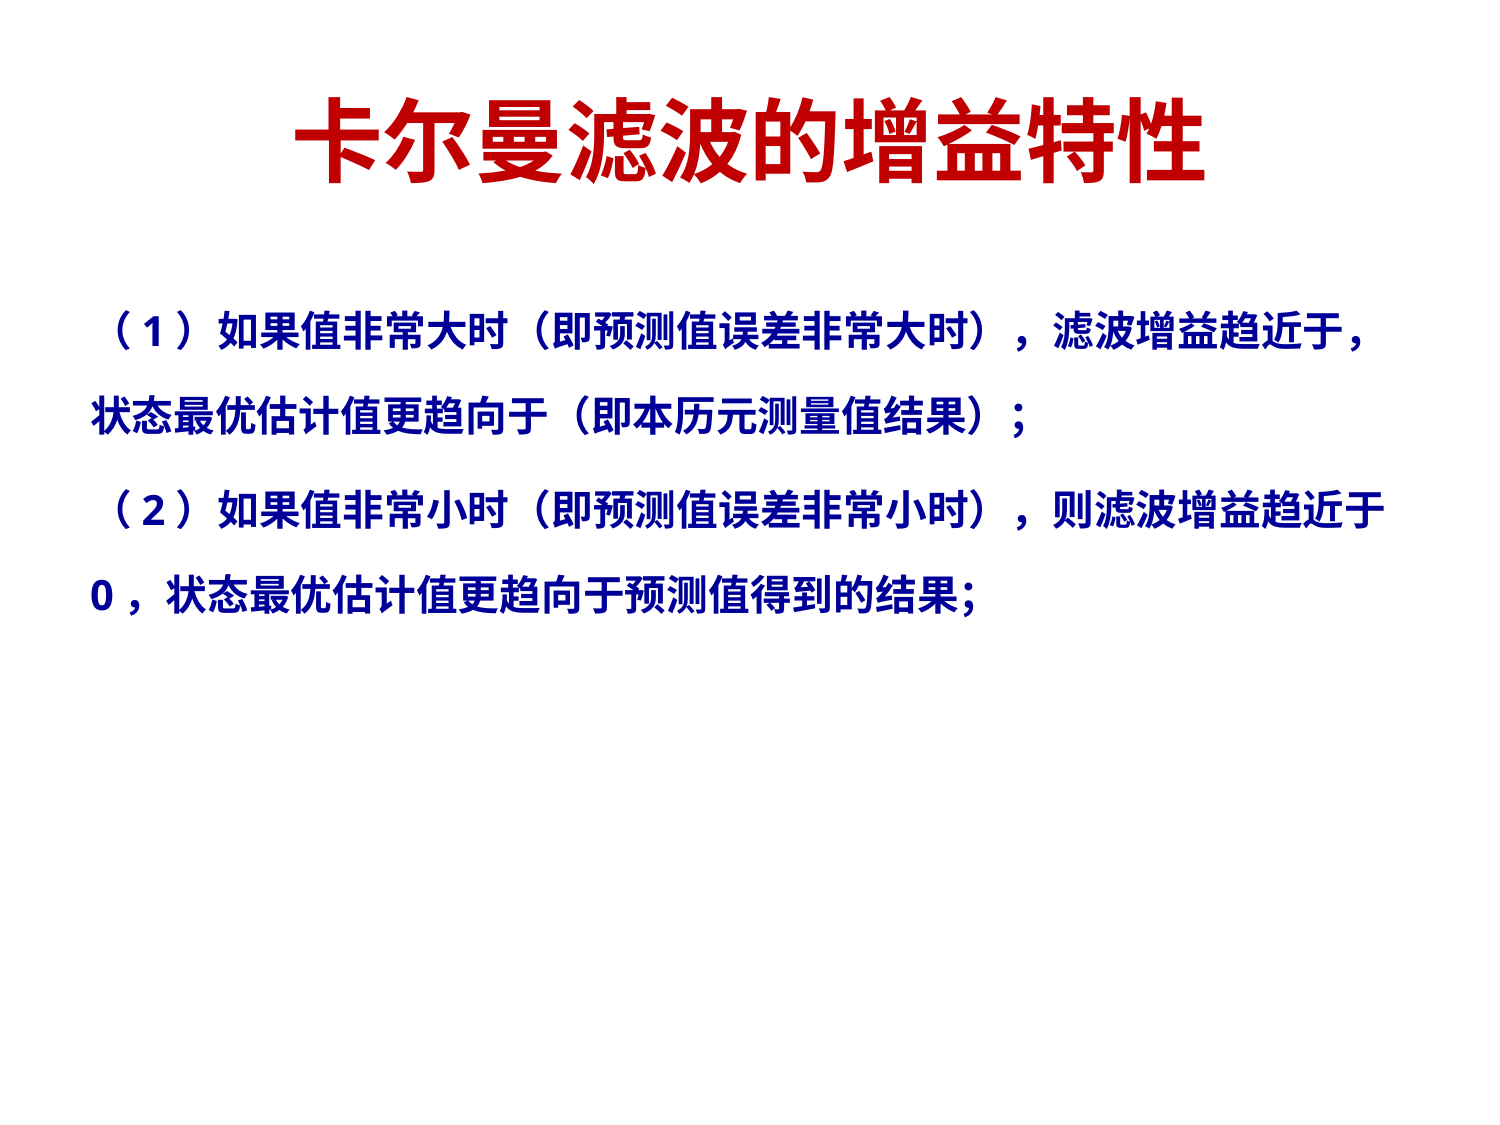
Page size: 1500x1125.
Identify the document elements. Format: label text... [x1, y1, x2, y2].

title 卡尔曼滤波的增益特性 [75, 45, 1425, 233]
